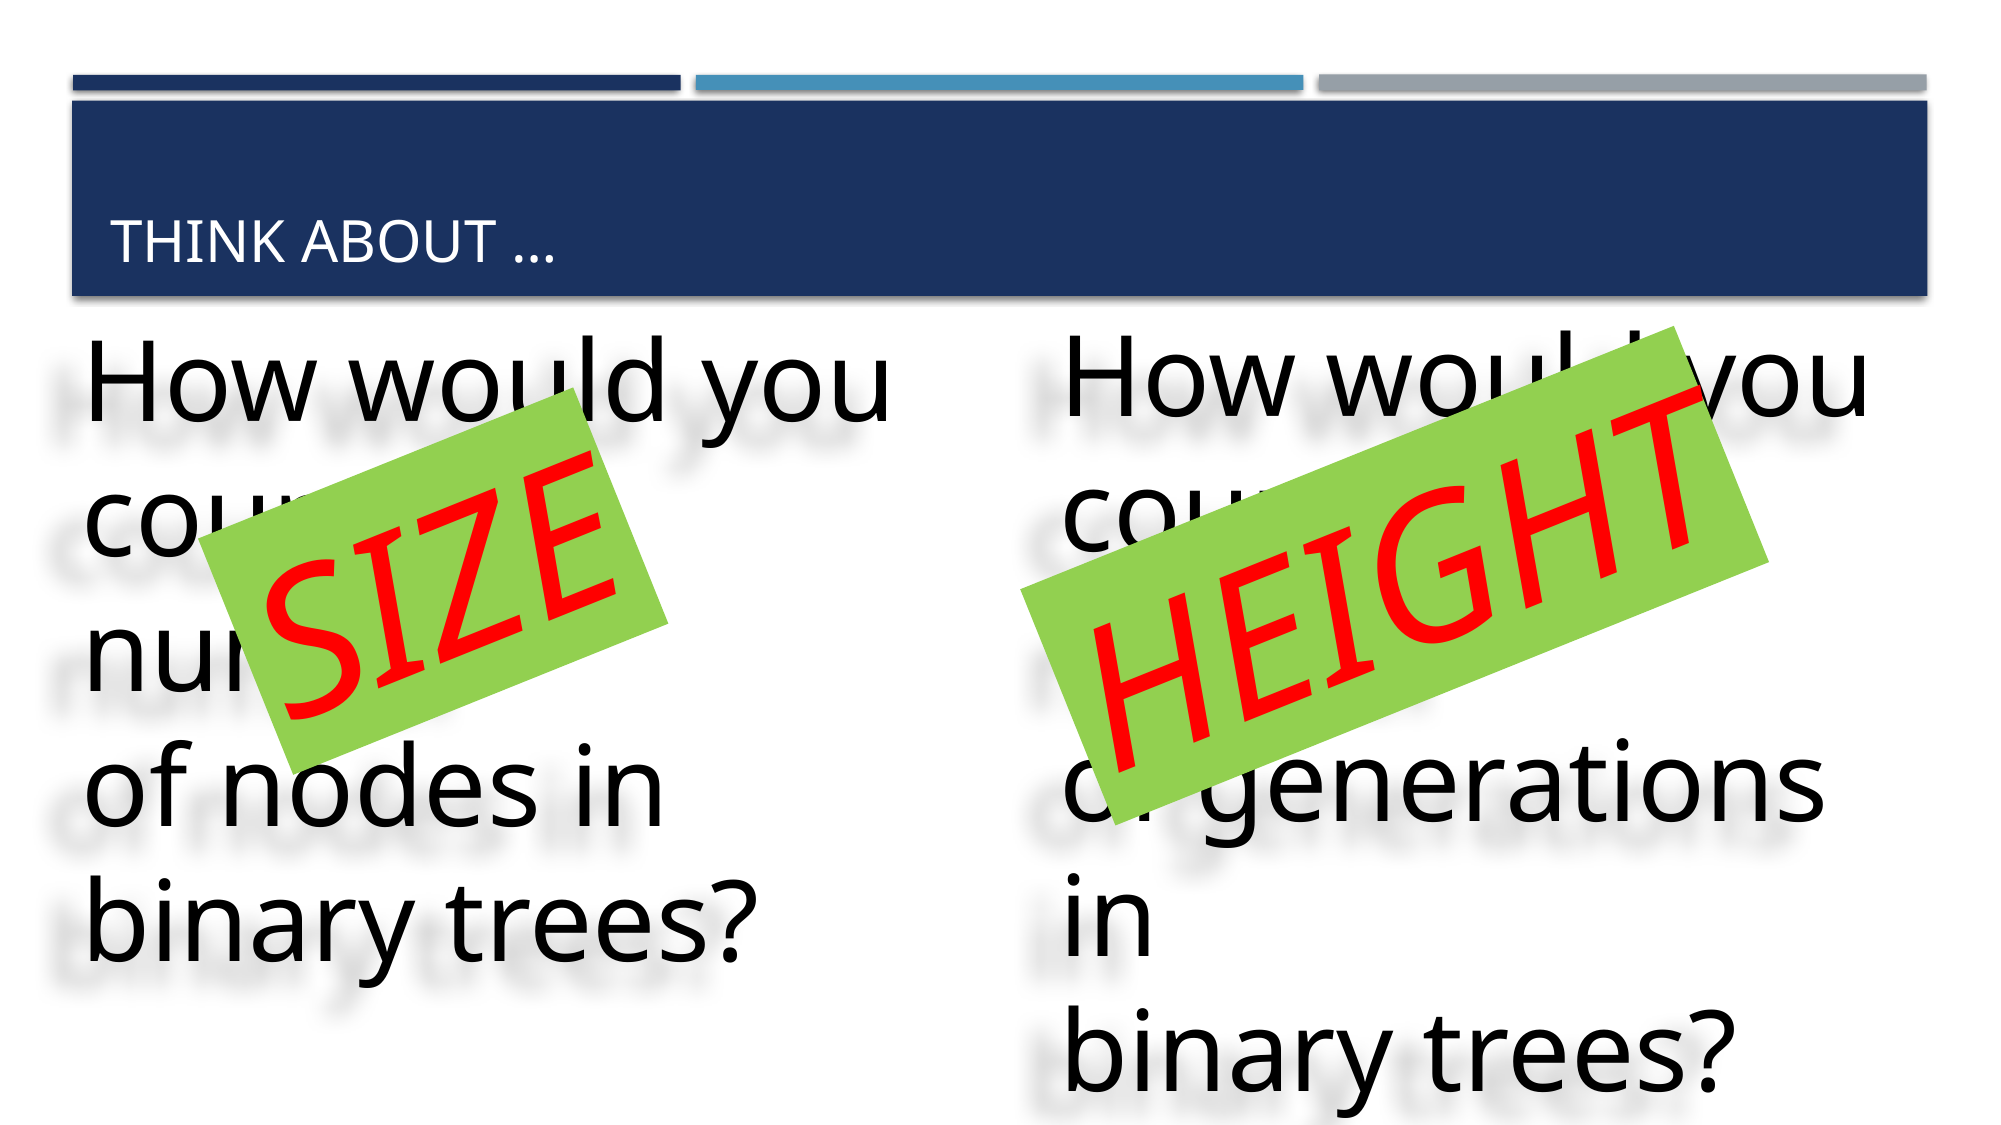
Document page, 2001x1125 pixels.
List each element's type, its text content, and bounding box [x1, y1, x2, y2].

title Think about … [95, 115, 1905, 282]
text_box HEIGHT [1020, 325, 1770, 826]
text_box How would you count the number of generations in binary trees? [1044, 296, 1905, 1122]
text_box How would you count the number of nodes in binary trees? [66, 302, 926, 992]
text_box SIZE [198, 387, 669, 775]
